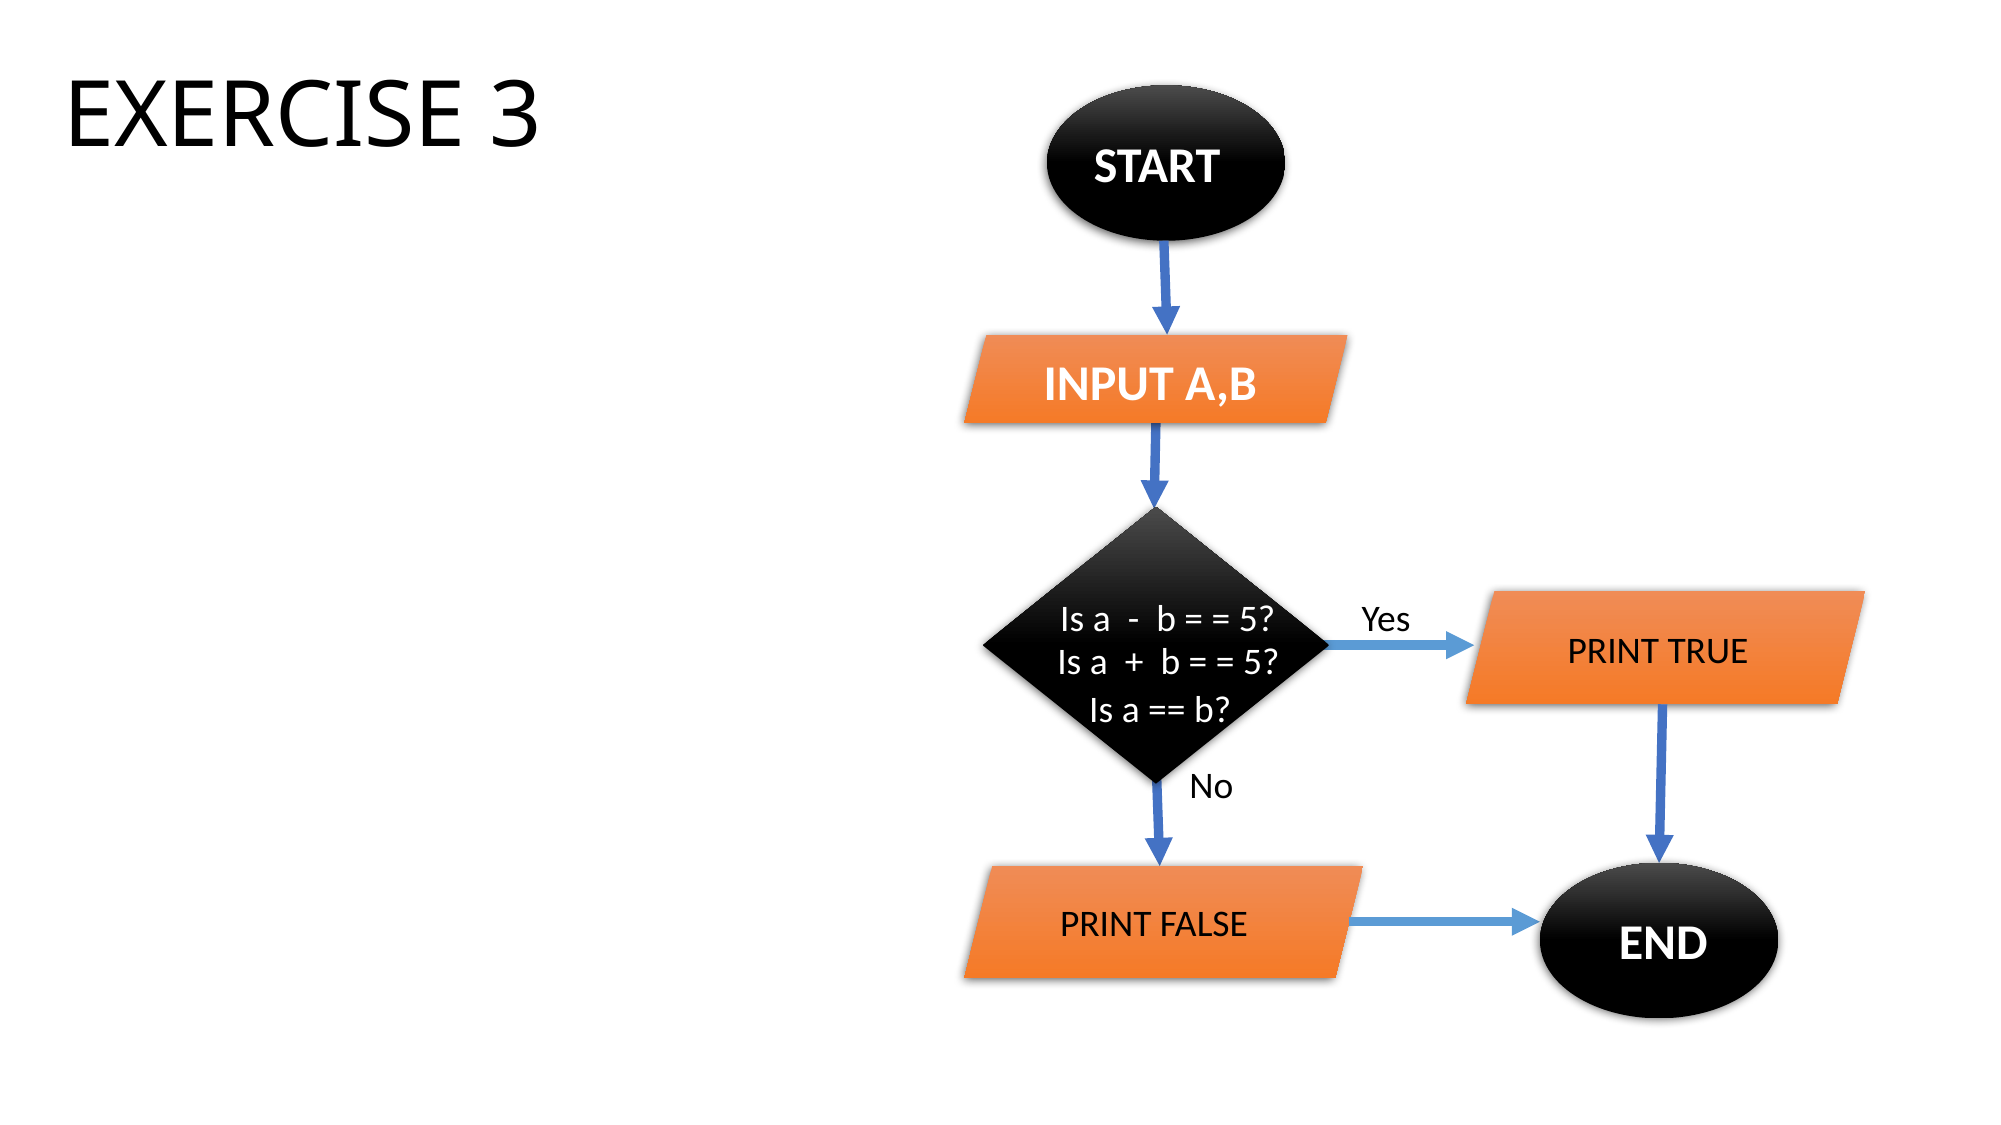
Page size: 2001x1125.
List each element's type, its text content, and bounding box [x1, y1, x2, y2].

text_box [1301, 624, 1330, 668]
text_box No [1174, 753, 1260, 814]
text_box [964, 865, 1364, 979]
text_box Is a - b = = 5? [1045, 586, 1304, 647]
text_box PRINT FALSE [1045, 891, 1375, 952]
text_box [1056, 506, 1256, 586]
text_box [982, 595, 1074, 719]
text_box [1156, 772, 1160, 866]
text_box END [1604, 902, 1779, 977]
text_box PRINT TRUE [1552, 618, 1883, 678]
text_box INPUT A,B [1028, 343, 1289, 419]
text_box [1046, 85, 1286, 241]
text_box Is a == b? [1074, 690, 1275, 738]
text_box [1659, 704, 1663, 864]
text_box [964, 334, 1348, 424]
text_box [1163, 240, 1168, 335]
text_box Is a + b = = 5? [1042, 629, 1301, 690]
text_box [1539, 862, 1765, 1019]
text_box START [1078, 125, 1254, 200]
text_box [1466, 591, 1866, 704]
text_box [1098, 738, 1214, 784]
text_box Yes [1346, 586, 1432, 645]
title EXERCISE 3 [48, 7, 1774, 226]
